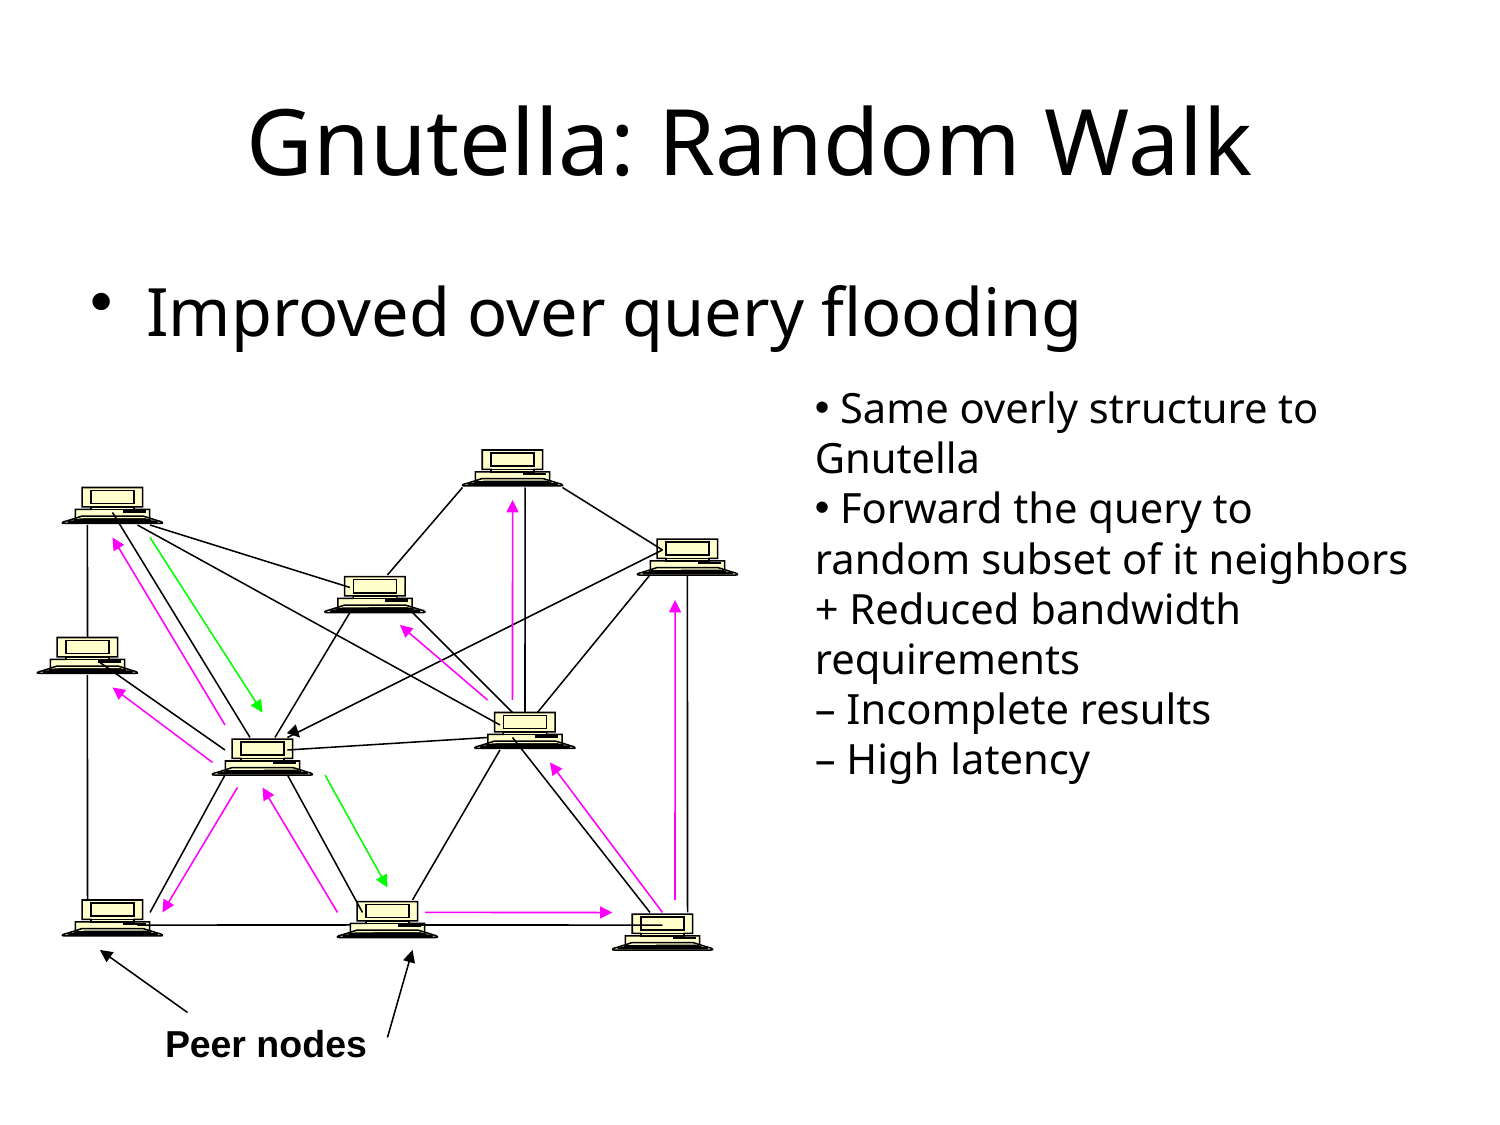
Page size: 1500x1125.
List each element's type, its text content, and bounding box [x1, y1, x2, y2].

text_box [399, 624, 488, 701]
text_box [549, 762, 663, 913]
text_box [112, 687, 213, 763]
text_box [474, 712, 575, 749]
text_box [668, 600, 682, 901]
text_box [612, 914, 713, 951]
text_box [537, 562, 568, 623]
text_box Same overly structure to Gnutella Forward the query to random subset of it neighbors + Reduced bandwidth requirements – Incomplete results – High latency [800, 374, 1425, 963]
text_box [324, 576, 425, 613]
text_box [99, 949, 188, 1013]
text_box [112, 537, 226, 726]
text_box [162, 787, 238, 913]
text_box [424, 906, 613, 919]
text_box [387, 949, 416, 1038]
text_box [462, 450, 563, 486]
title Gnutella: Random Walk [74, 44, 1426, 233]
text_box [37, 637, 138, 674]
text_box Peer nodes [150, 1012, 382, 1073]
text_box [337, 901, 438, 938]
text_box [62, 487, 163, 524]
text_box [212, 739, 313, 776]
text_box [149, 537, 263, 713]
text_box [262, 787, 338, 913]
text_box [286, 724, 301, 738]
list Improved over query flooding [74, 262, 1426, 1006]
text_box [324, 774, 388, 888]
text_box [62, 900, 163, 936]
text_box [506, 499, 519, 700]
text_box [637, 539, 738, 576]
